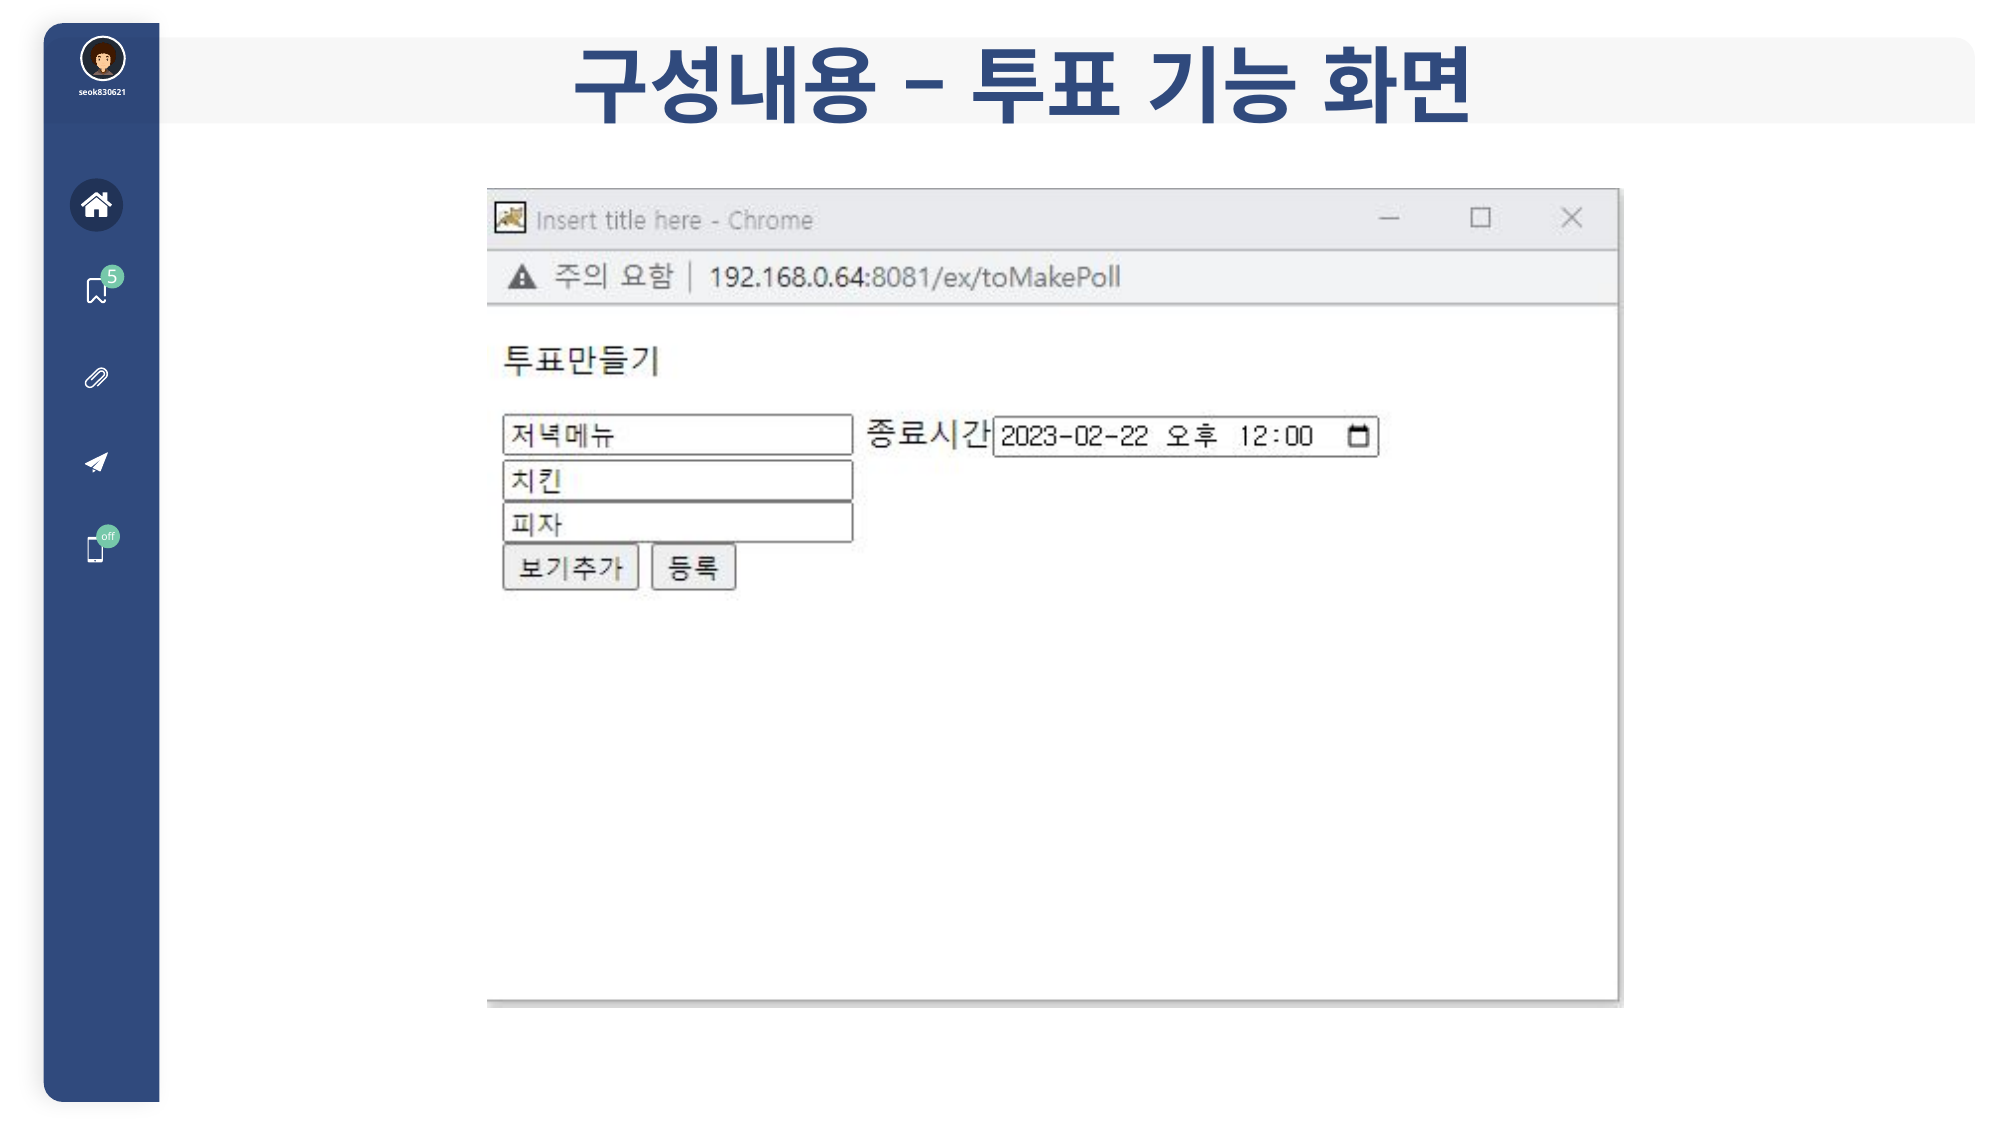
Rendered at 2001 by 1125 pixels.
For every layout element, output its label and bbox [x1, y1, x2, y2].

picture [487, 188, 1624, 1008]
text_box [43, 22, 1976, 1102]
